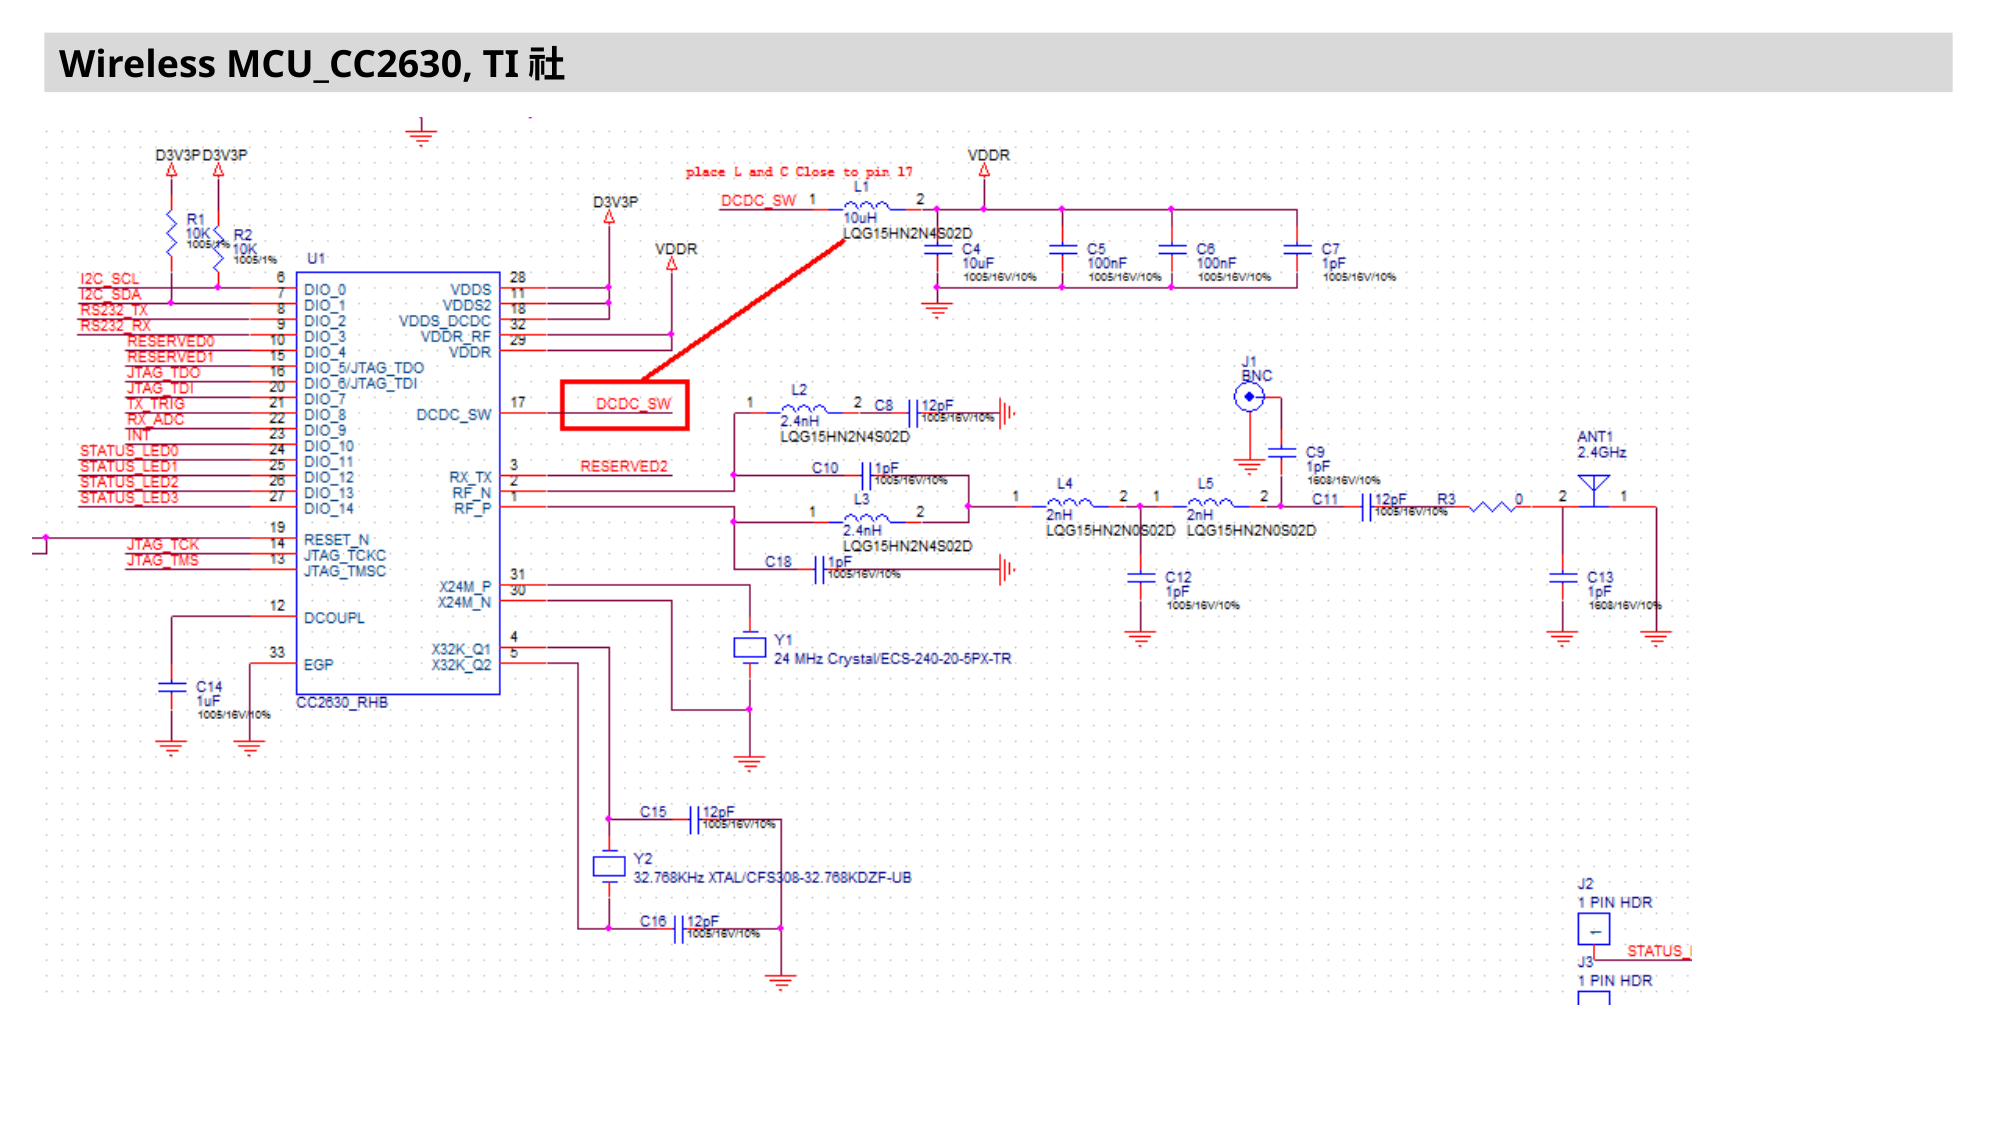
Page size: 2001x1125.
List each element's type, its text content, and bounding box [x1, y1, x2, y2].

text_box Wireless MCU_CC2630, TI社 [44, 32, 1953, 93]
picture [32, 117, 1692, 1005]
